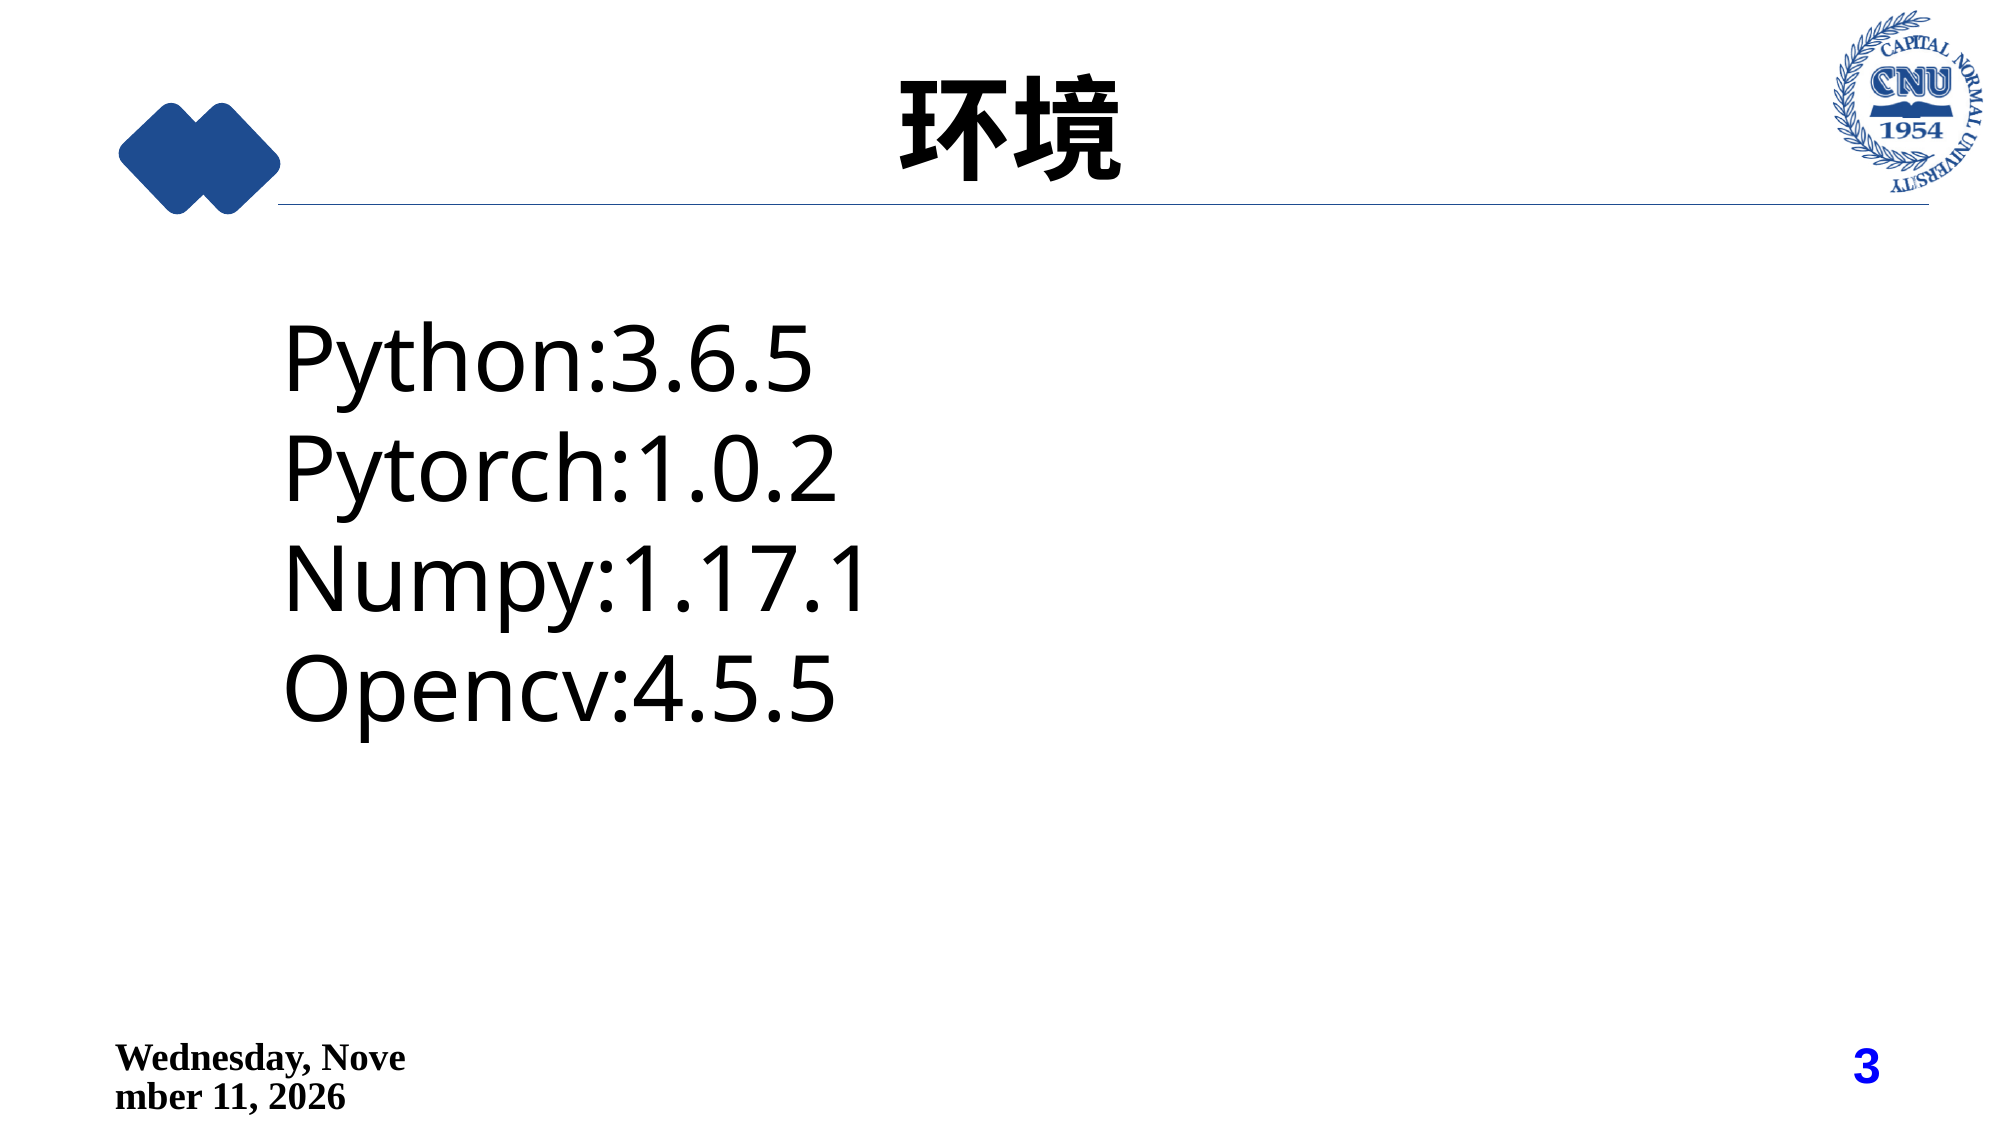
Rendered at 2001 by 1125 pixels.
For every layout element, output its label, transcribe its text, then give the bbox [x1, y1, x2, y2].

picture [1830, 8, 2000, 193]
text_box 环境 [111, 32, 1912, 220]
text_box 2022年6月9日 [100, 1024, 433, 1103]
text_box Python:3.6.5 Pytorch:1.0.2 Numpy:1.17.1 Opencv:4.5.5 [266, 292, 1600, 1012]
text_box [133, 112, 266, 205]
text_box 3 [1787, 1024, 1901, 1103]
